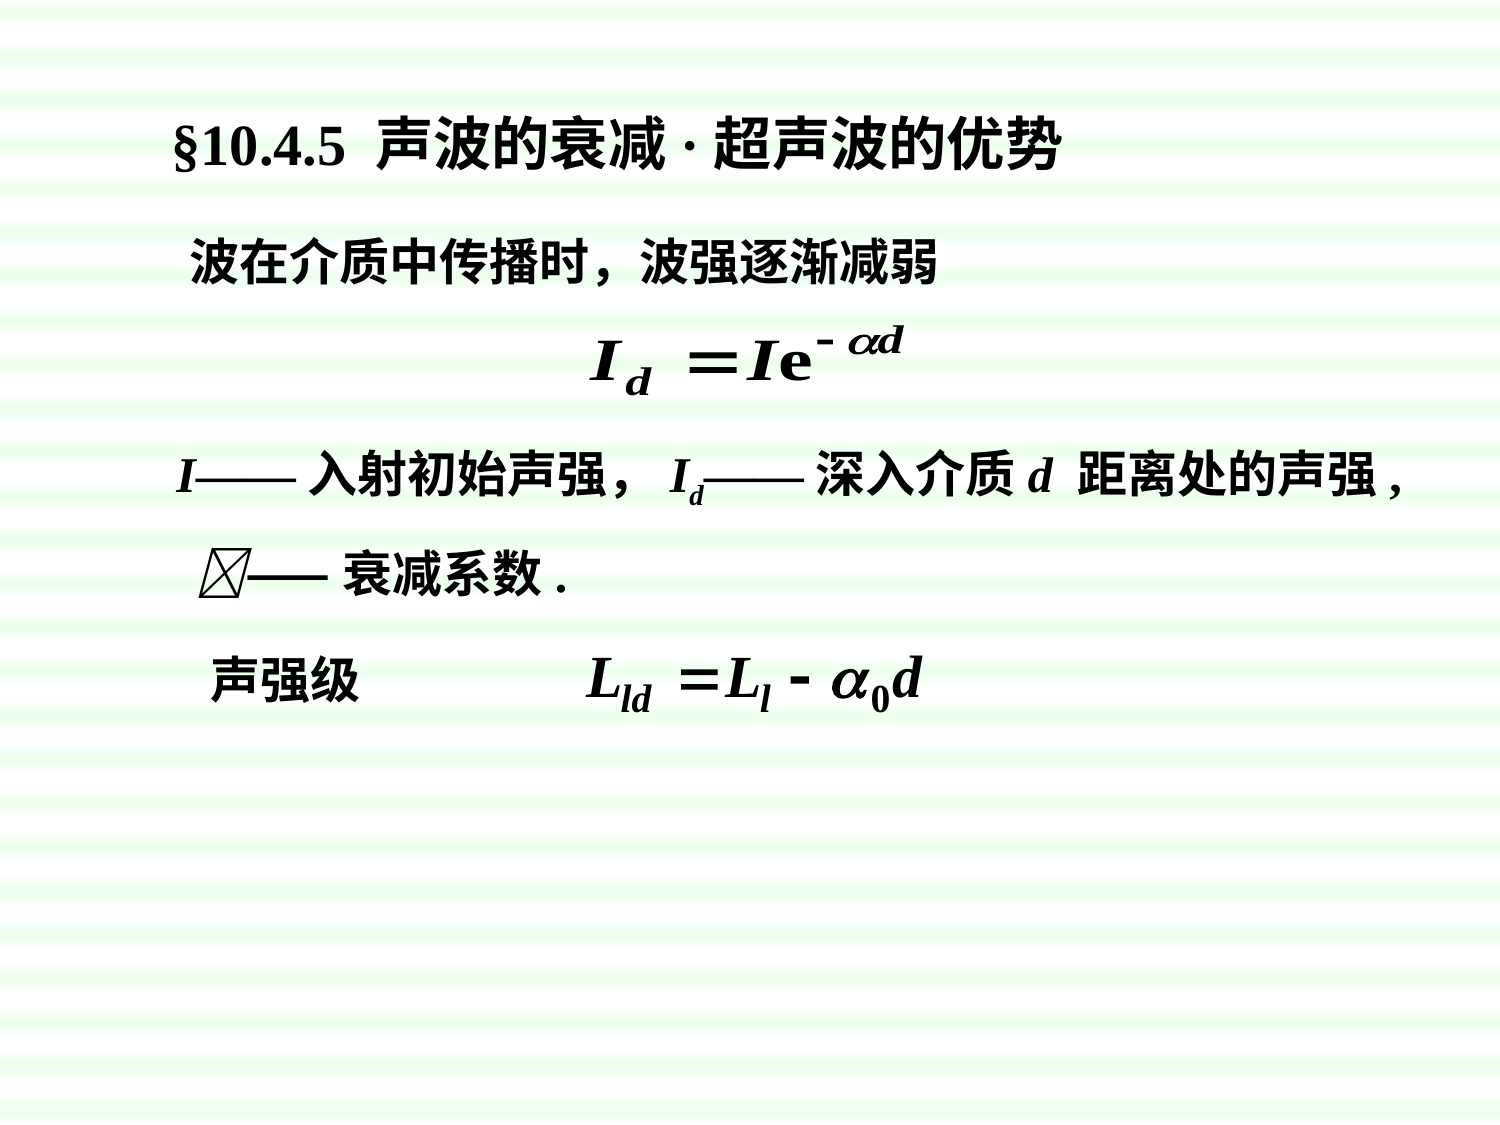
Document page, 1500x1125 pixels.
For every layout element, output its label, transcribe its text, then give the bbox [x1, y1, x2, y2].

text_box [574, 310, 926, 411]
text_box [574, 637, 938, 728]
text_box I——入射初始声强，Id——深入介质d 距离处的声强, [161, 435, 1442, 519]
text_box 波在介质中传播时，波强逐渐减弱 [174, 222, 1200, 298]
text_box §10.4.5 声波的衰减·超声波的优势 [156, 99, 1092, 185]
text_box ——衰减系数. [181, 535, 620, 611]
text_box 声强级 [195, 641, 399, 717]
